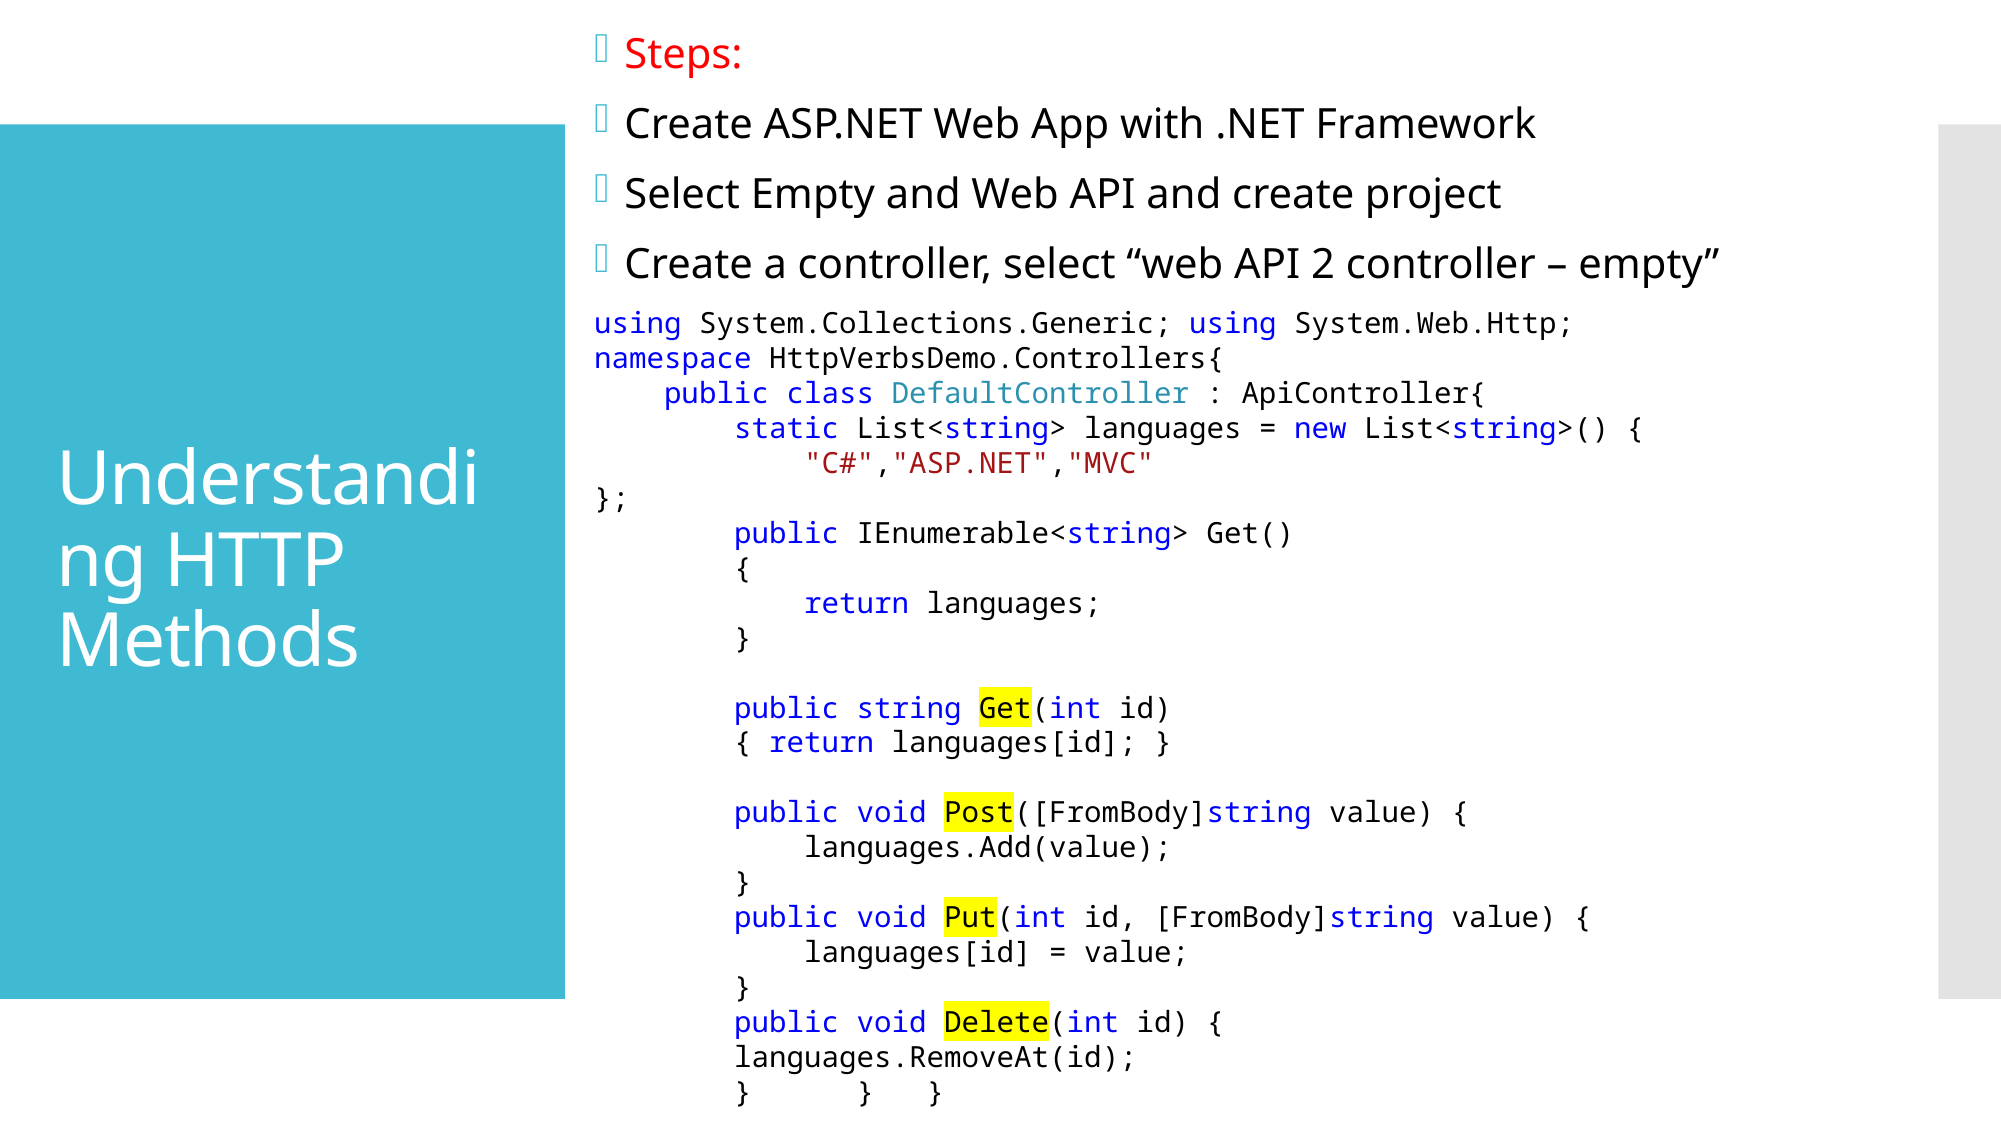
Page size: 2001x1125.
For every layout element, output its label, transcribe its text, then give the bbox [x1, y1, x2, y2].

title Understanding HTTP Methods [41, 184, 525, 940]
text_box using System.Collections.Generic; using System.Web.Http; namespace HttpVerbsDemo.Controllers{ public class DefaultController : ApiController{ static List<string> languages = new List<string>() { "C#","ASP.NET","MVC" }; public IEnumerable<string> Get() { return languages; } public string Get(int id) { return languages[id]; } public void Post([FromBody]string value) { languages.Add(value); } public void Put(int id, [FromBody]string value) { languages[id] = value; } public void Delete(int id) { languages.RemoveAt(id); } } } [579, 296, 1725, 1116]
list Steps: Create ASP.NET Web App with .NET Framework Select Empty and Web API and create project Create a controller, select “web API 2 controller – empty” [579, 24, 1780, 344]
